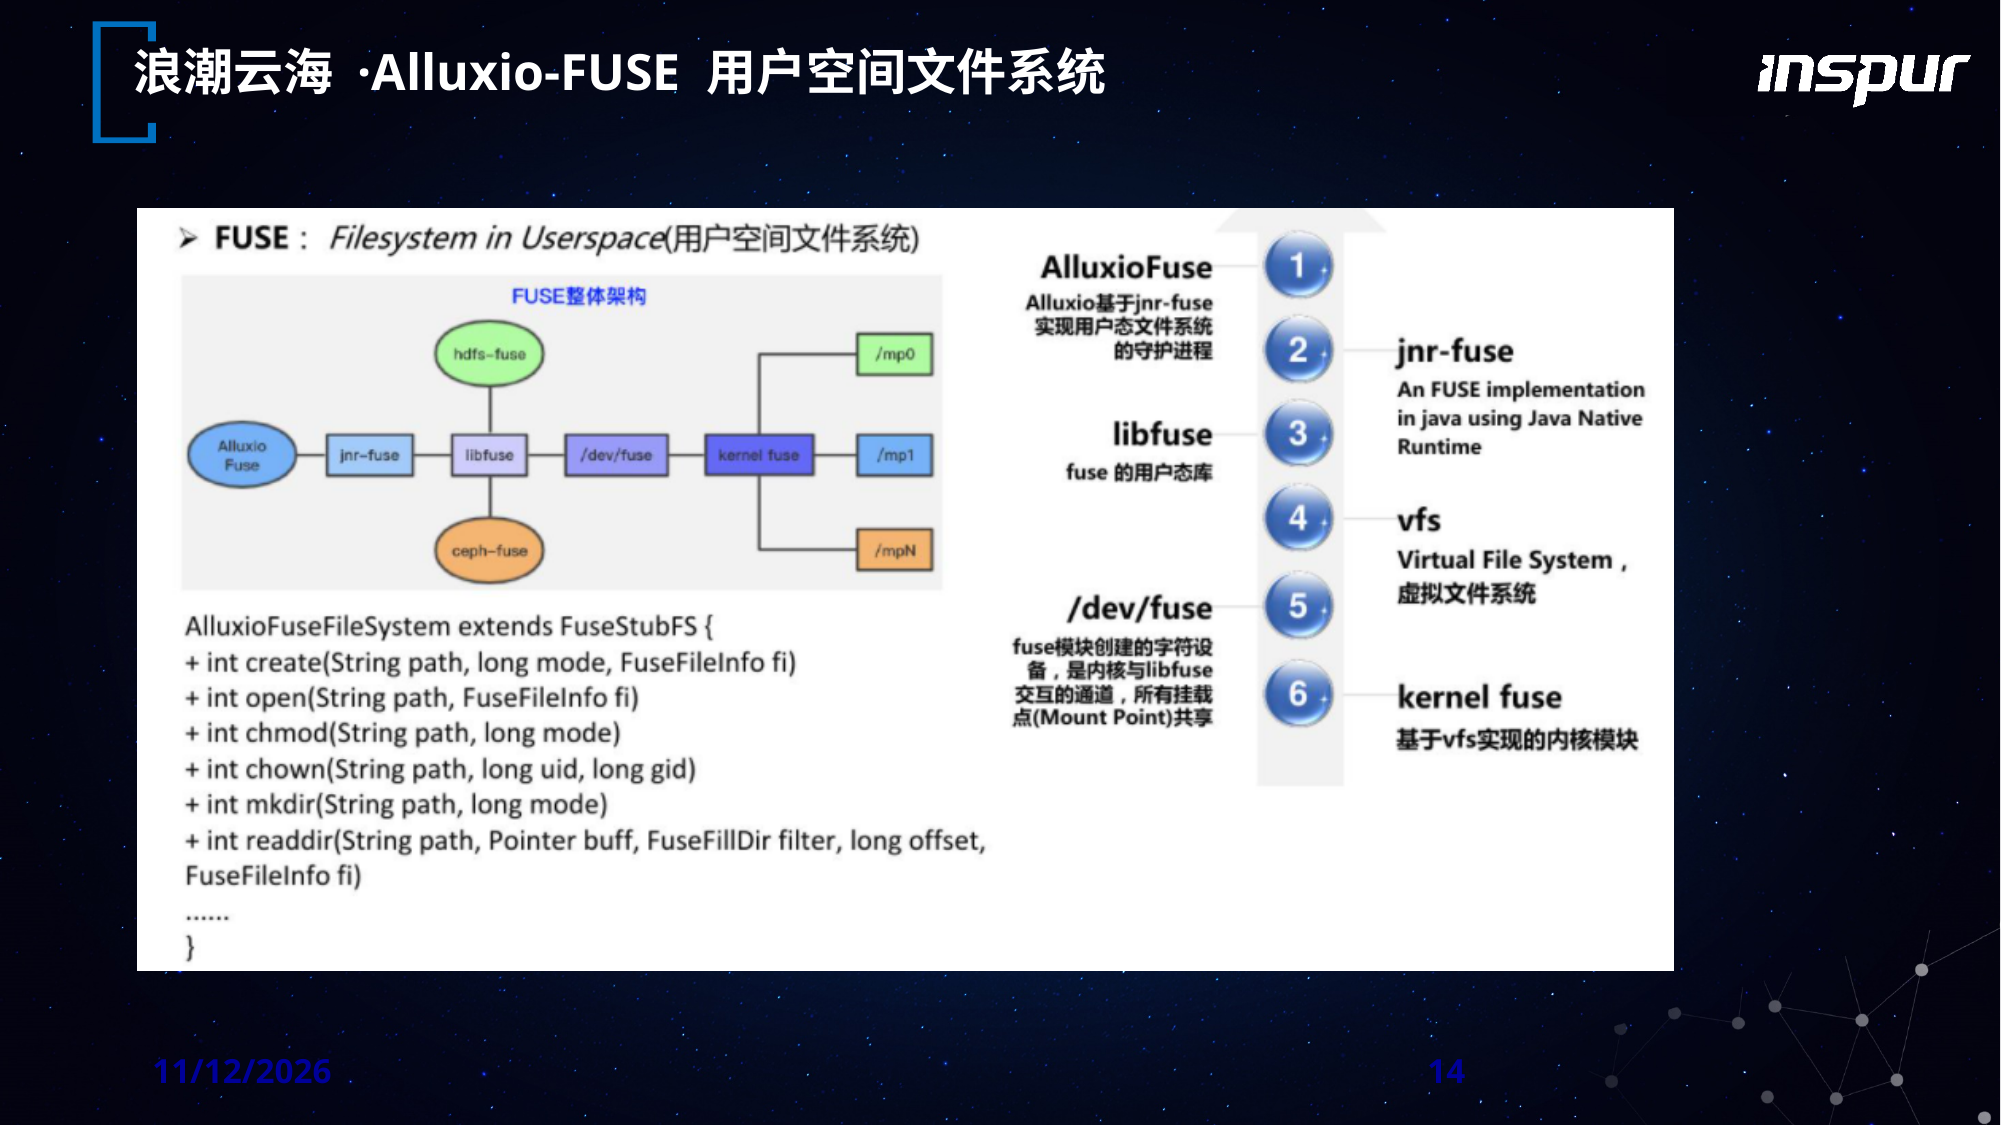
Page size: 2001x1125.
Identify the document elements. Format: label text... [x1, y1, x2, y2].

text_box 浪潮云海 ·Alluxio-FUSE 用户空间文件系统 [119, 33, 1449, 109]
picture [0, 0, 2001, 1125]
text_box [91, 19, 158, 145]
slide_number 14 [1412, 1042, 1863, 1103]
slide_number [137, 1042, 588, 1103]
